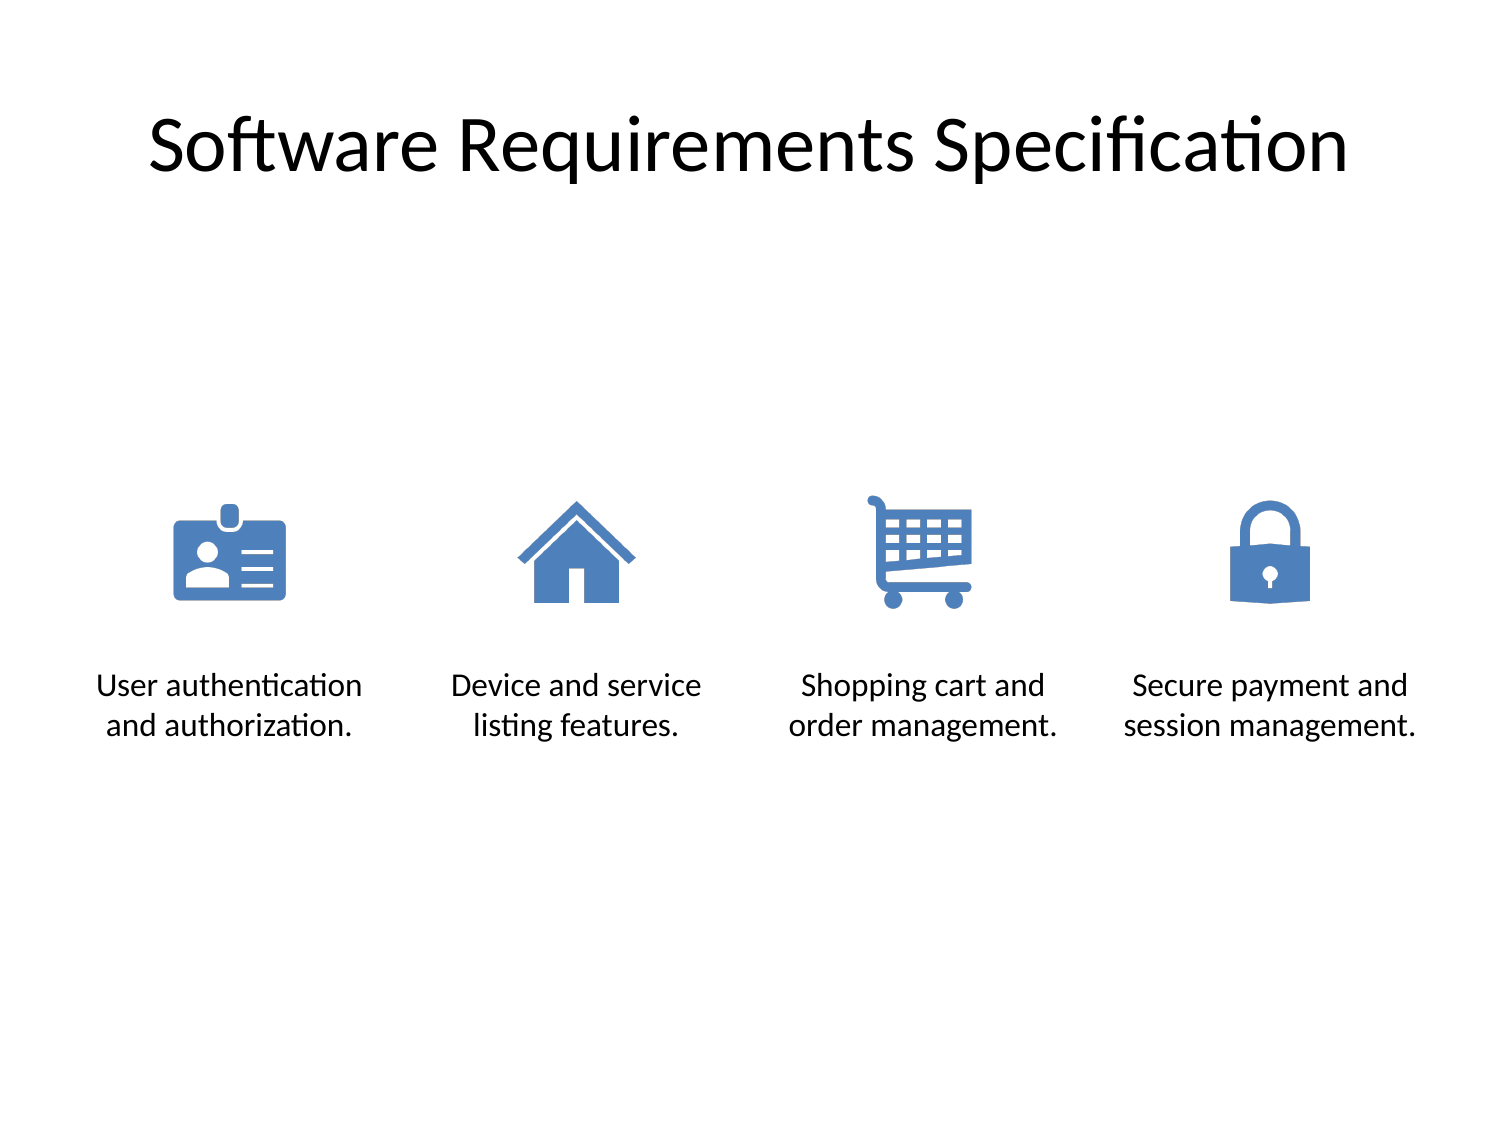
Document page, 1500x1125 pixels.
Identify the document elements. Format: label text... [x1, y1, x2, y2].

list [74, 262, 1426, 1006]
title Software Requirements Specification [75, 45, 1425, 233]
